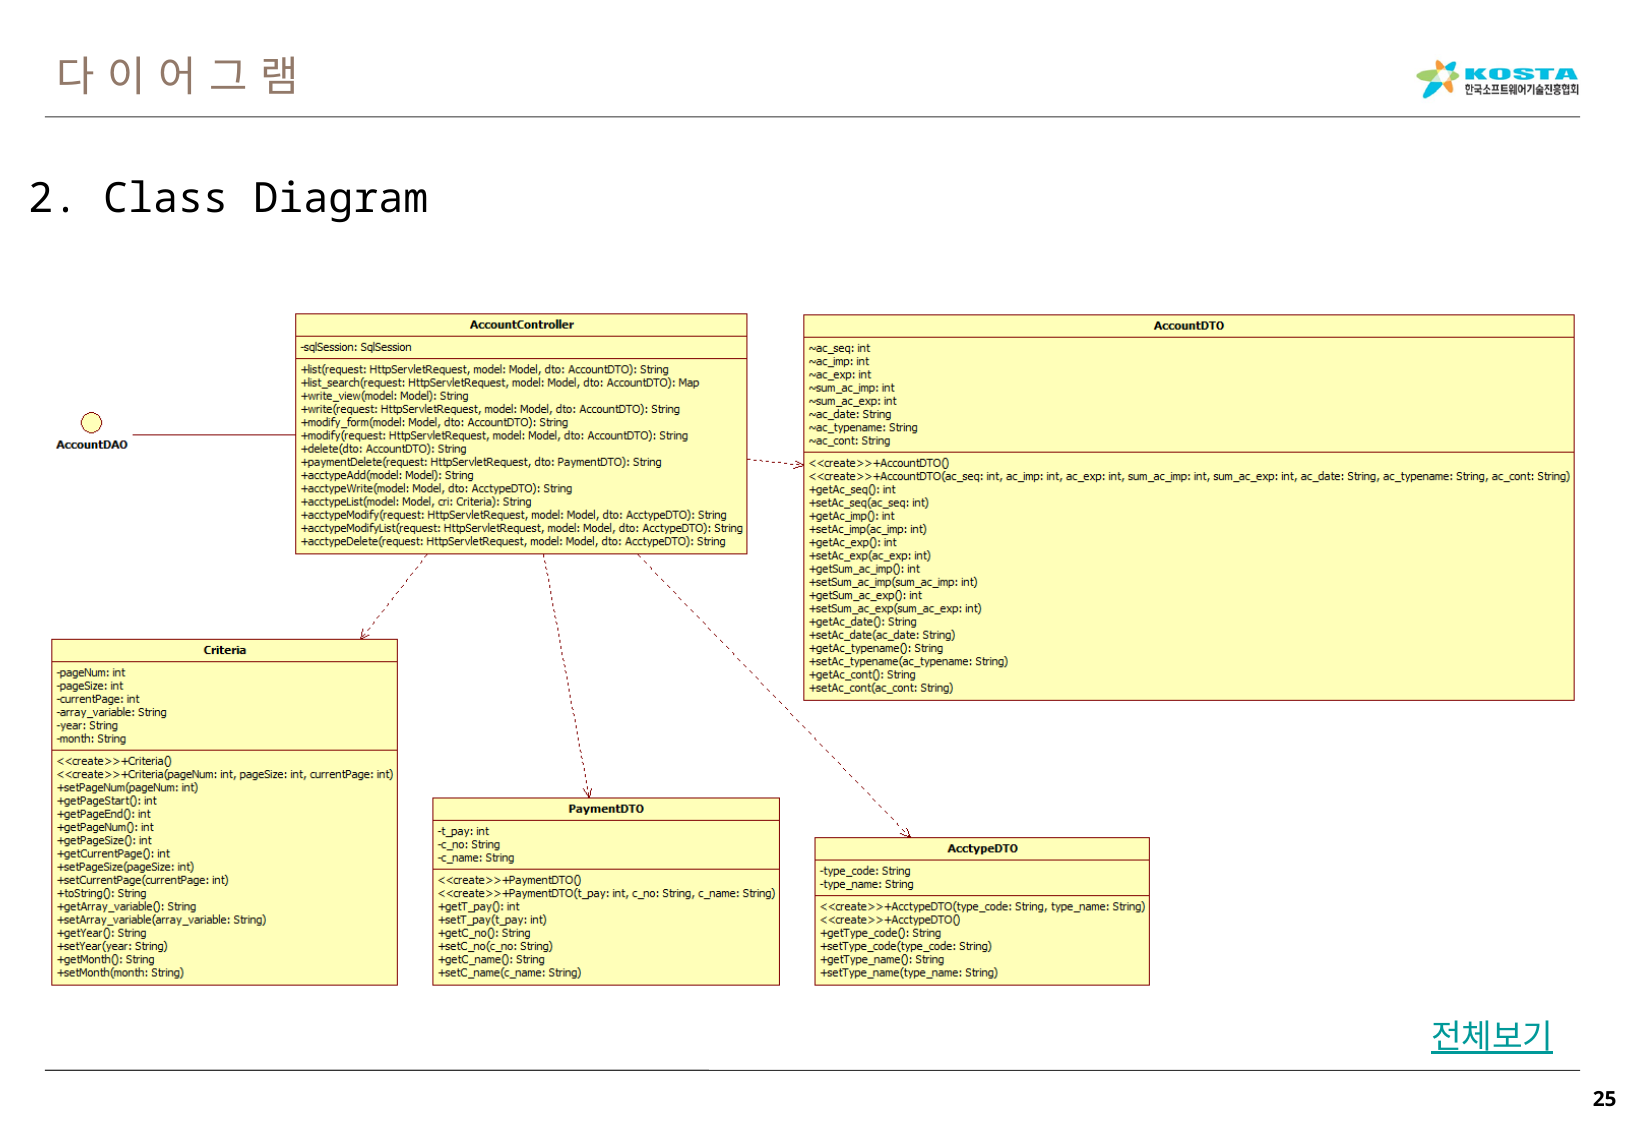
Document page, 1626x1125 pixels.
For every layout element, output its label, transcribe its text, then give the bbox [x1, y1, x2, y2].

picture [1414, 54, 1581, 104]
text_box 전체보기 [1416, 1017, 1569, 1071]
text_box 다이어그램 [41, 42, 314, 108]
text_box 2. Class Diagram [13, 163, 443, 229]
picture [30, 293, 1595, 1006]
